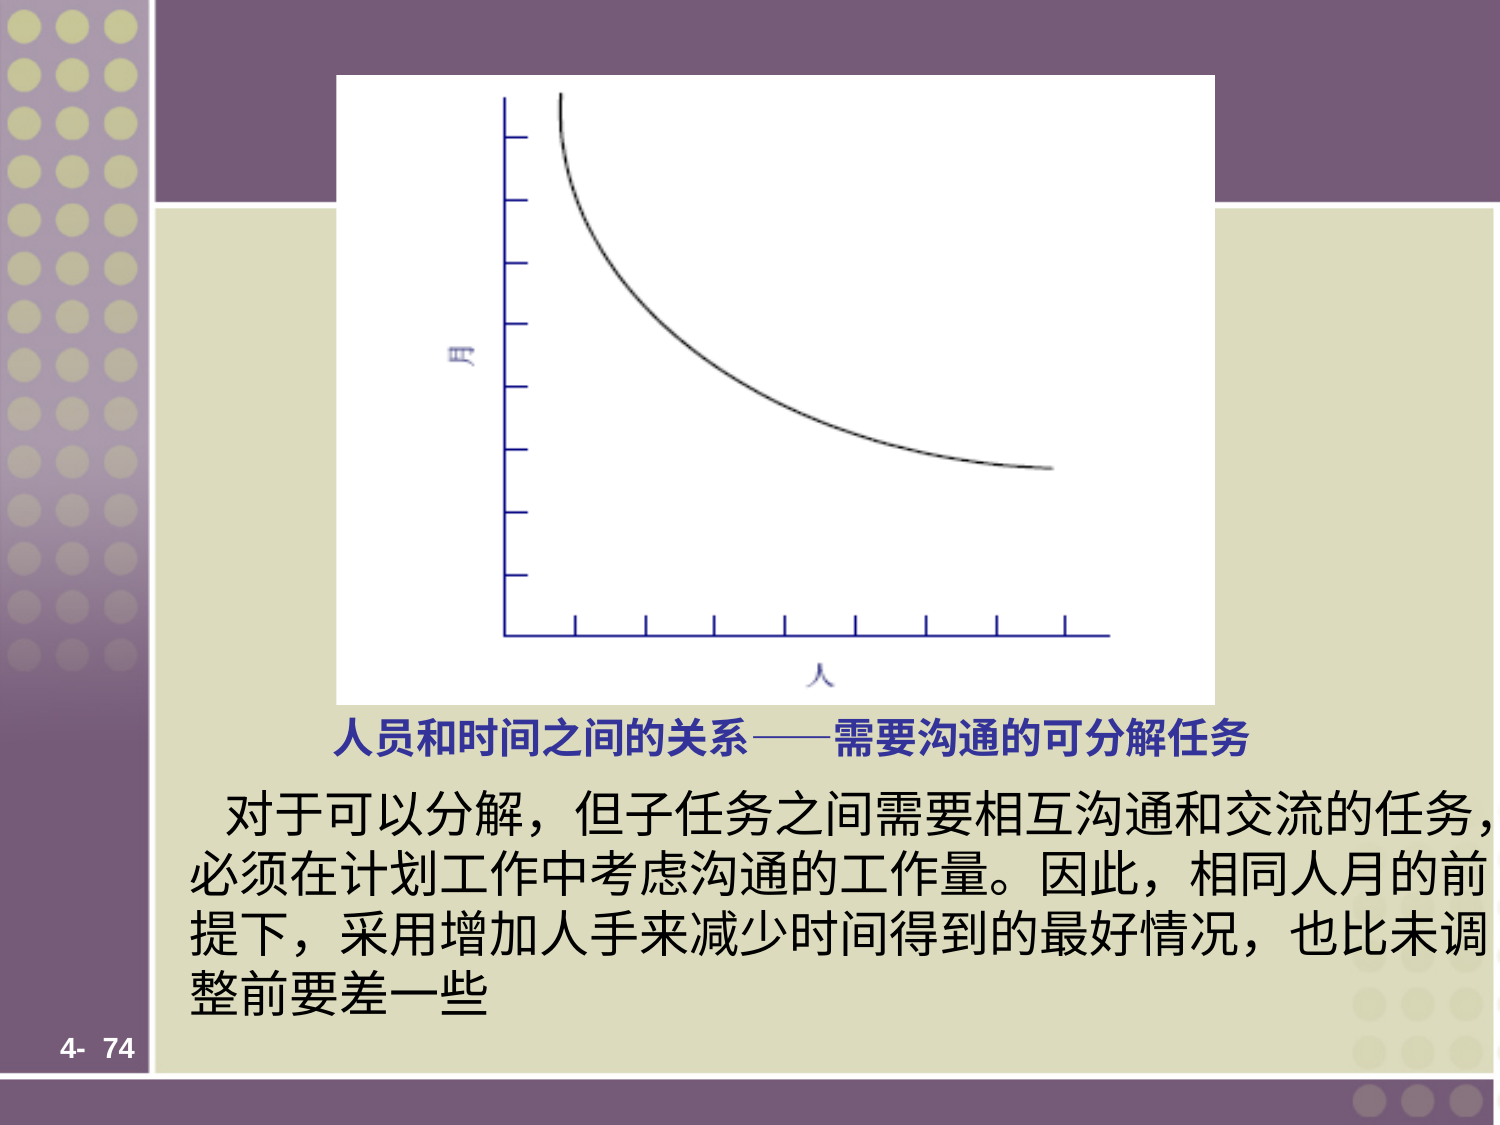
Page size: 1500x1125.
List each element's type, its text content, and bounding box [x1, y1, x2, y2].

picture [0, 0, 1500, 1125]
slide_number 4- [0, 1021, 151, 1101]
text_box 人员和时间之间的关系——需要沟通的可分解任务 [288, 704, 1295, 769]
text_box 对于可以分解，但子任务之间需要相互沟通和交流的任务，必须在计划工作中考虑沟通的工作量。因此，相同人月的前提下，采用增加人手来减少时间得到的最好情况，也比未调整前要差一些 [174, 774, 1500, 1030]
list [336, 74, 1215, 705]
